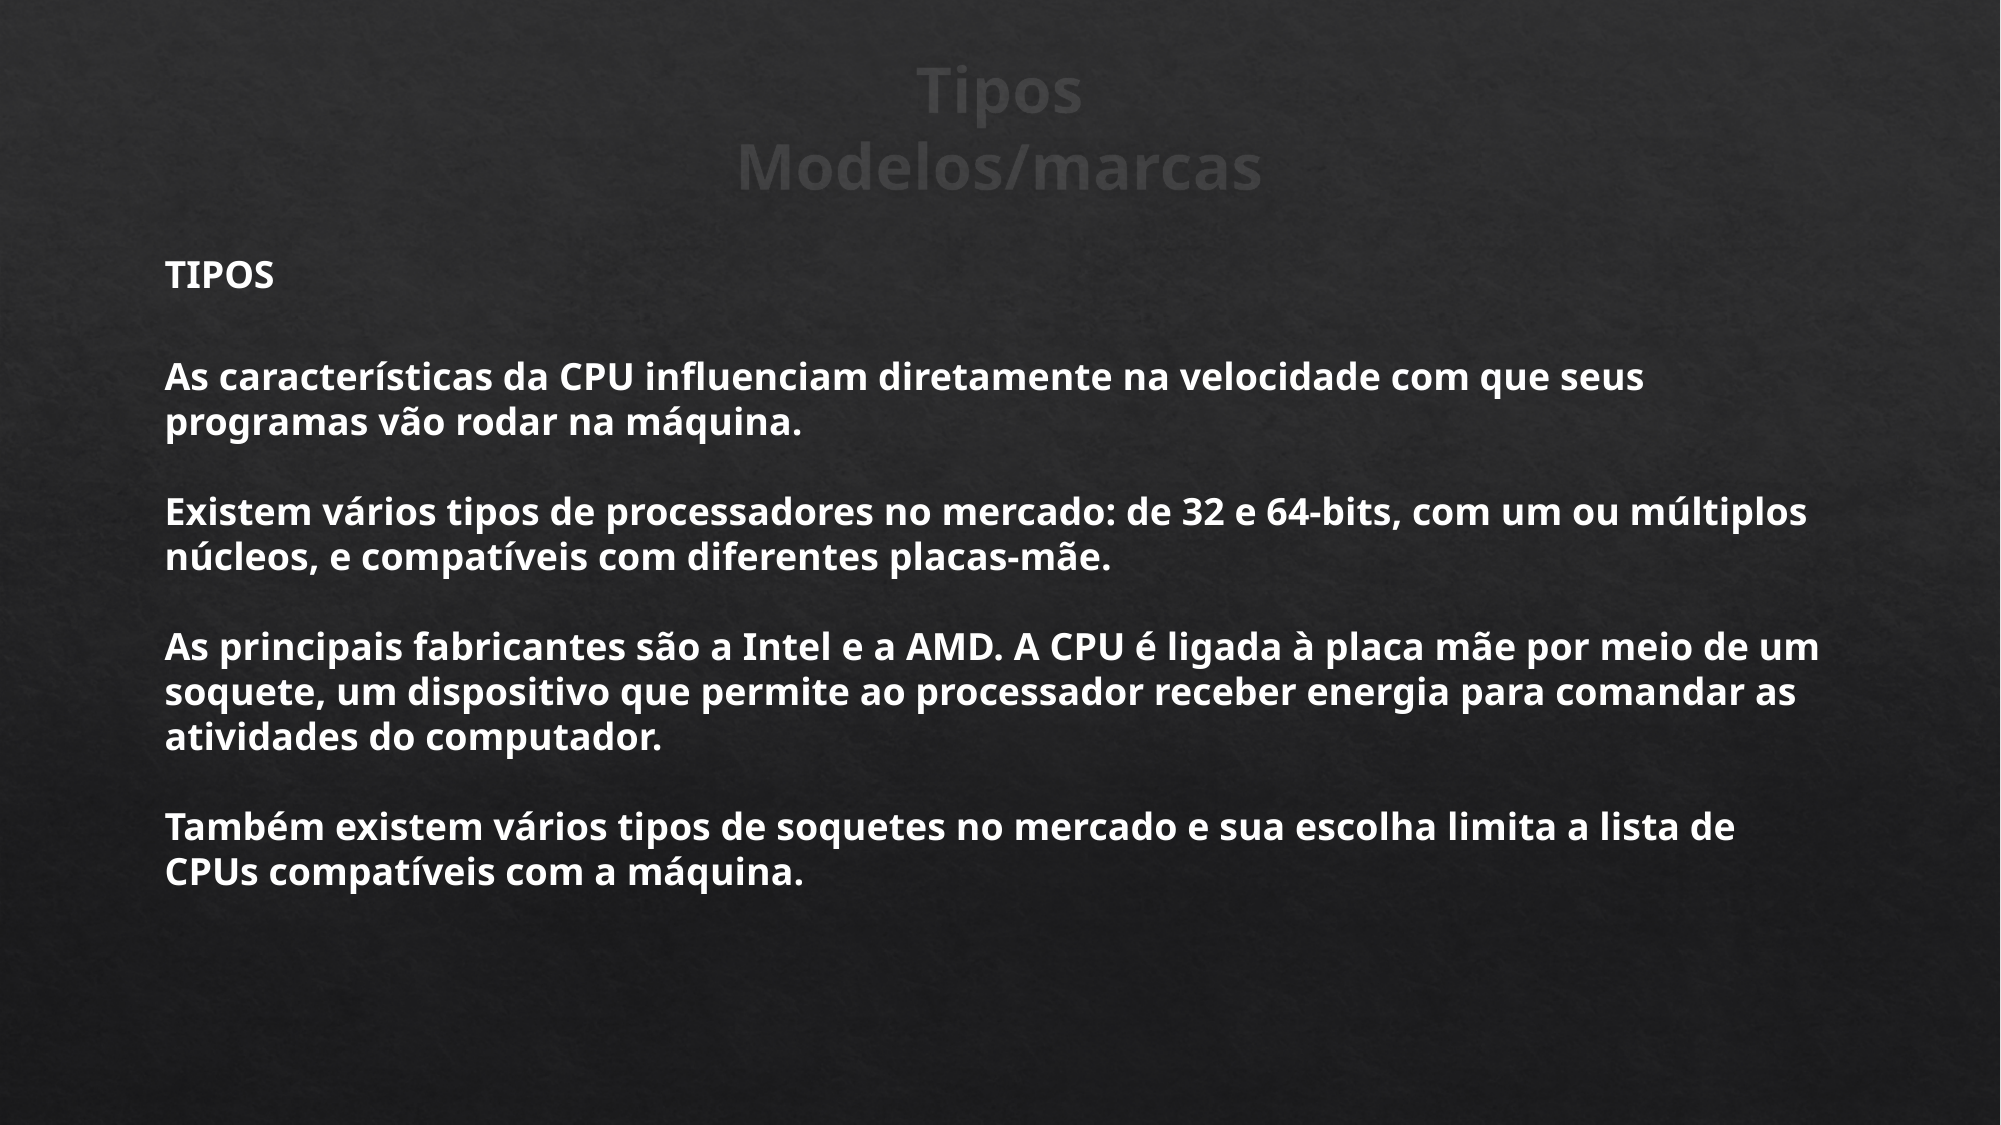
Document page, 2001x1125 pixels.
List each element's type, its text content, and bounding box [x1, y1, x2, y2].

text_box As características da CPU influenciam diretamente na velocidade com que seus programas vão rodar na máquina. Existem vários tipos de processadores no mercado: de 32 e 64-bits, com um ou múltiplos núcleos, e compatíveis com diferentes placas-mãe. As principais fabricantes são a Intel e a AMD. A CPU é ligada à placa mãe por meio de um soquete, um dispositivo que permite ao processador receber energia para comandar as atividades do computador. Também existem vários tipos de soquetes no mercado e sua escolha limita a lista de CPUs compatíveis com a máquina. [149, 345, 1849, 946]
text_box TIPOS [149, 244, 631, 304]
title Tipos Modelos/marcas [149, 40, 1849, 211]
